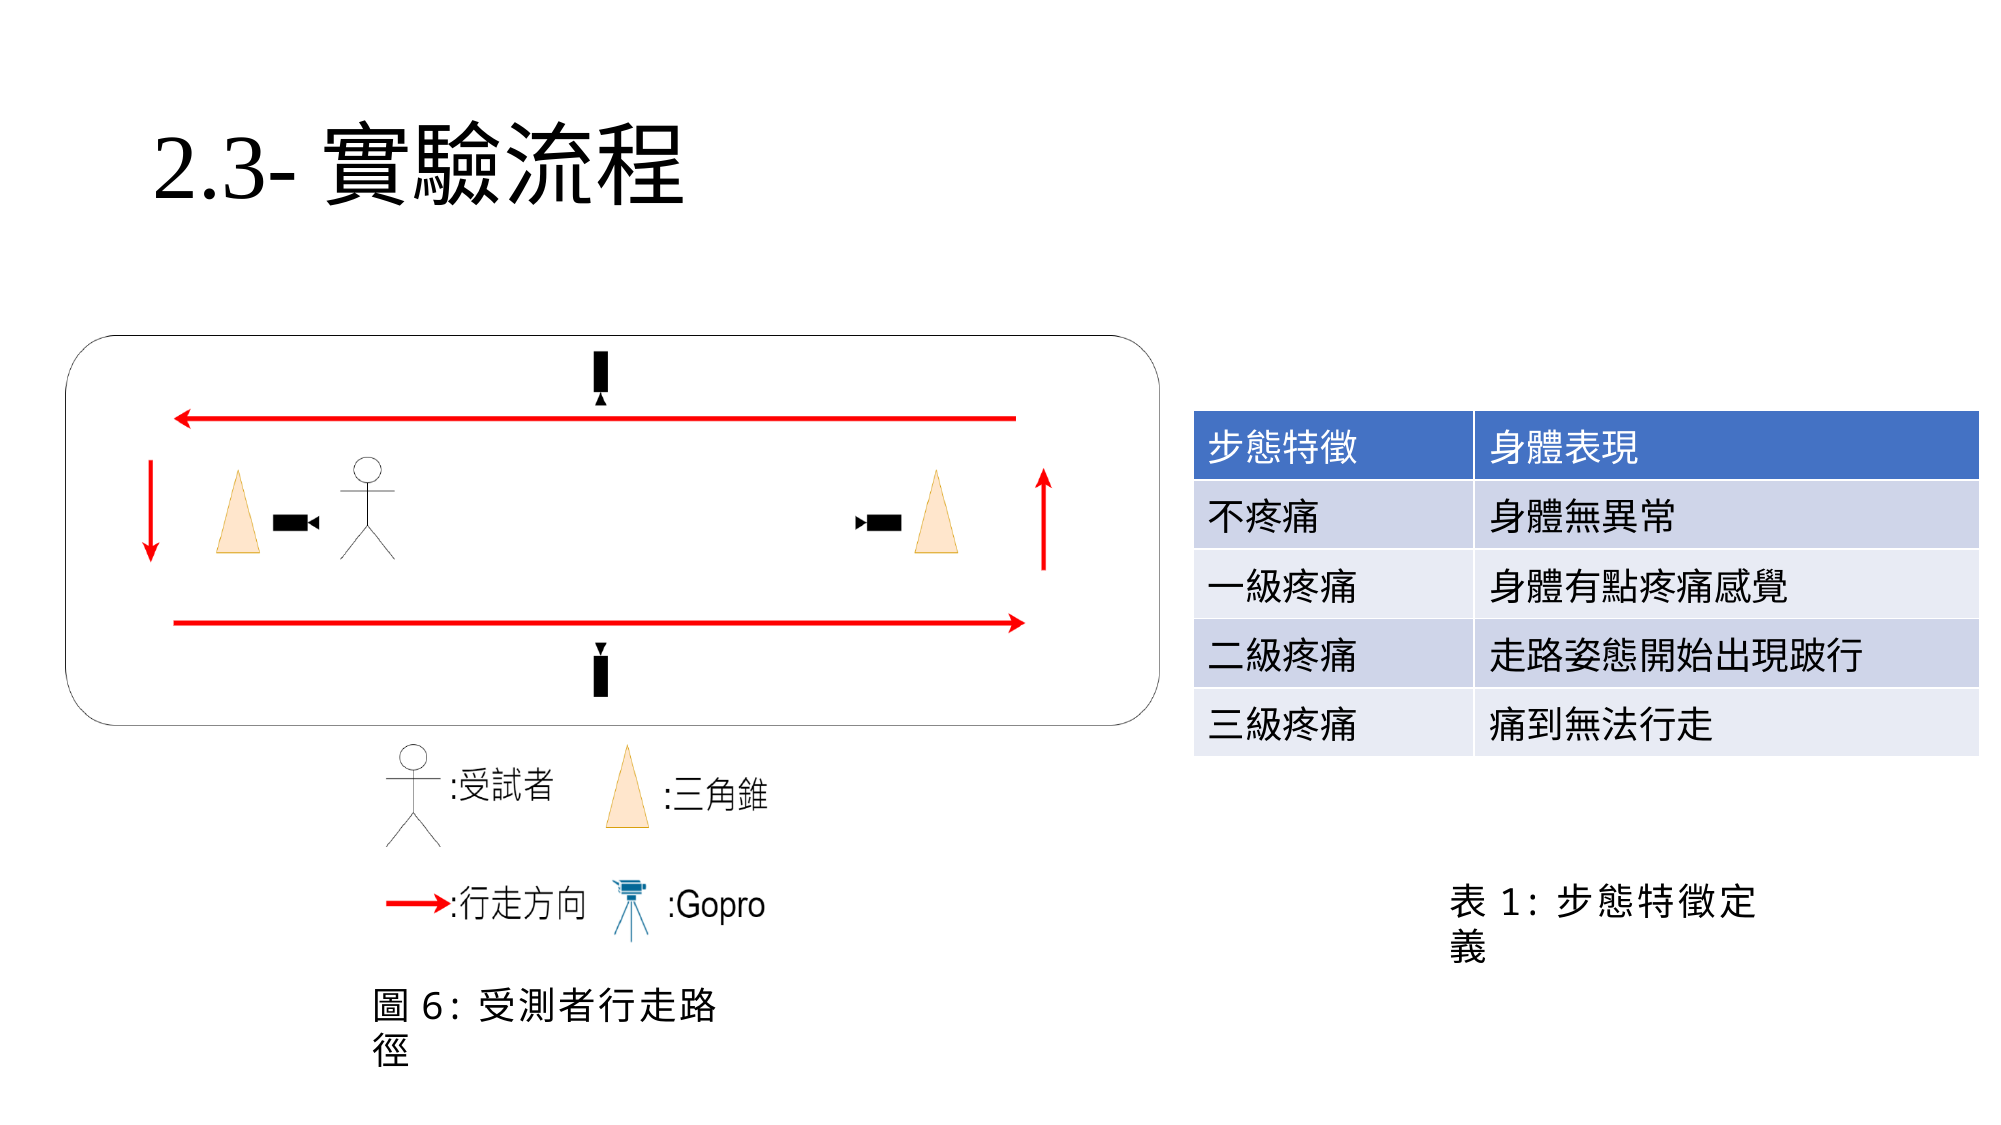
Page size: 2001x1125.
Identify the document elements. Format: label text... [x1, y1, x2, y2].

text_box 圖6:受測者行走路徑 [357, 974, 732, 1035]
table_cell 一級疼痛 [1194, 550, 1473, 618]
table_cell 身體有點疼痛感覺 [1475, 550, 1979, 618]
table_cell 痛到無法行走 [1475, 689, 1979, 756]
table_header 身體表現 [1475, 411, 1979, 479]
table_cell 二級疼痛 [1194, 619, 1473, 687]
picture [65, 335, 1160, 947]
table_cell 三級疼痛 [1194, 689, 1473, 756]
table_cell 身體無異常 [1475, 481, 1979, 548]
title 2.3-實驗流程 [137, 59, 1863, 278]
table_cell 不疼痛 [1194, 481, 1473, 548]
table_cell 走路姿態開始出現跛行 [1475, 619, 1979, 687]
text_box 表1:步態特徵定義 [1434, 870, 1772, 931]
table_header 步態特徵 [1194, 411, 1473, 479]
